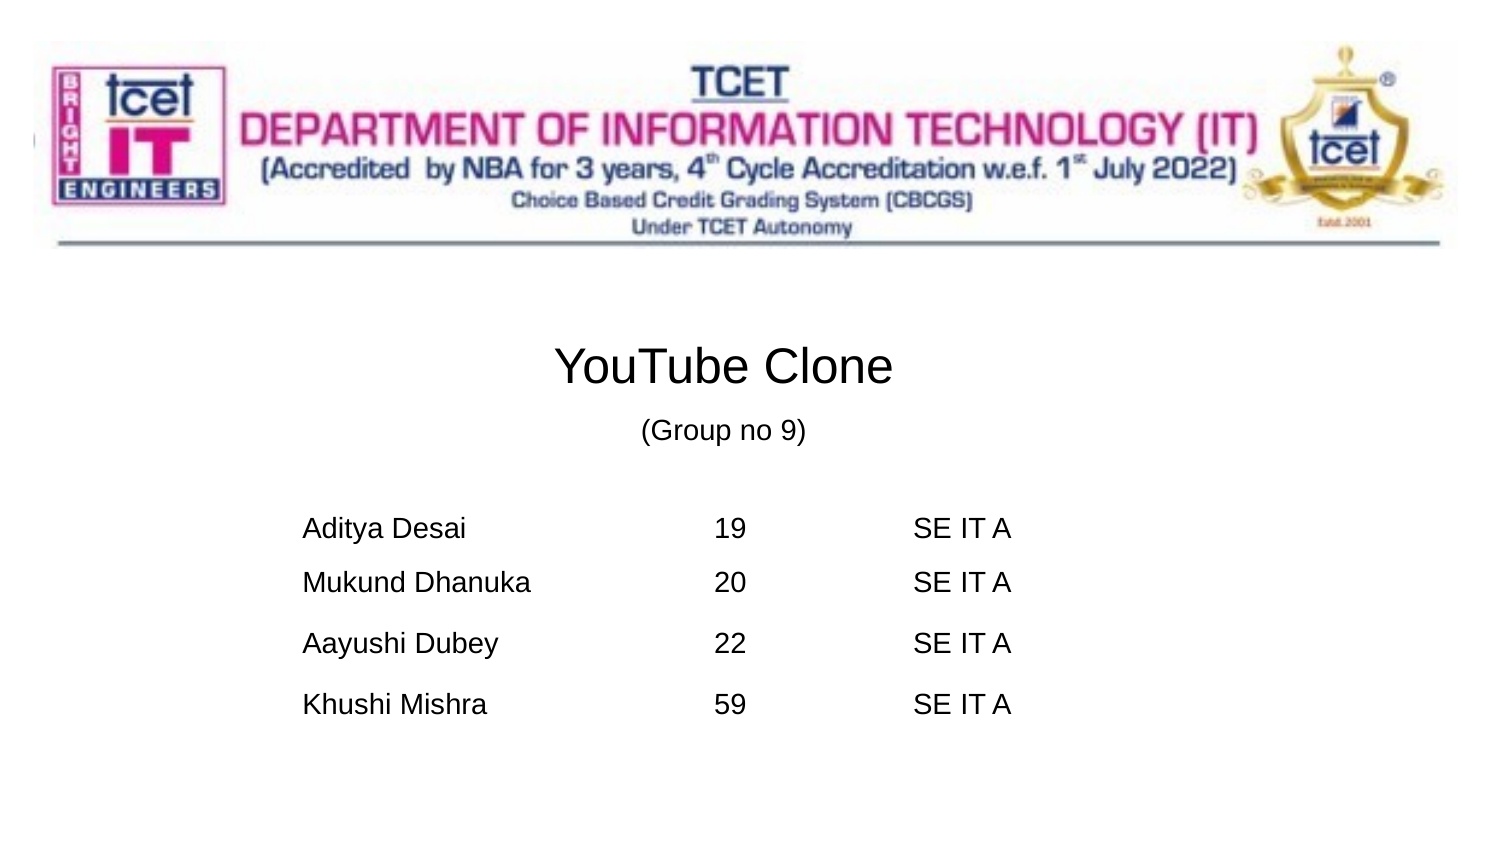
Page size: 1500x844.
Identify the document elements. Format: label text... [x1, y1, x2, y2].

table_cell SE IT A [899, 620, 1187, 680]
table_cell Khushi Mishra [288, 681, 608, 740]
table_cell SE IT A [899, 562, 1187, 619]
table_cell SE IT A [899, 681, 1187, 740]
table_cell 59 [609, 681, 897, 740]
text_box YouTube Clone (Group no 9) [122, 288, 1326, 461]
table_header Aditya Desai [288, 505, 608, 556]
table_header SE IT A [899, 505, 1187, 556]
picture [33, 41, 1458, 249]
table_header 19 [609, 505, 897, 556]
table_cell Mukund Dhanuka [288, 562, 608, 619]
table_cell 22 [609, 620, 897, 680]
table_cell 20 [609, 562, 897, 619]
table_cell Aayushi Dubey [288, 620, 608, 680]
